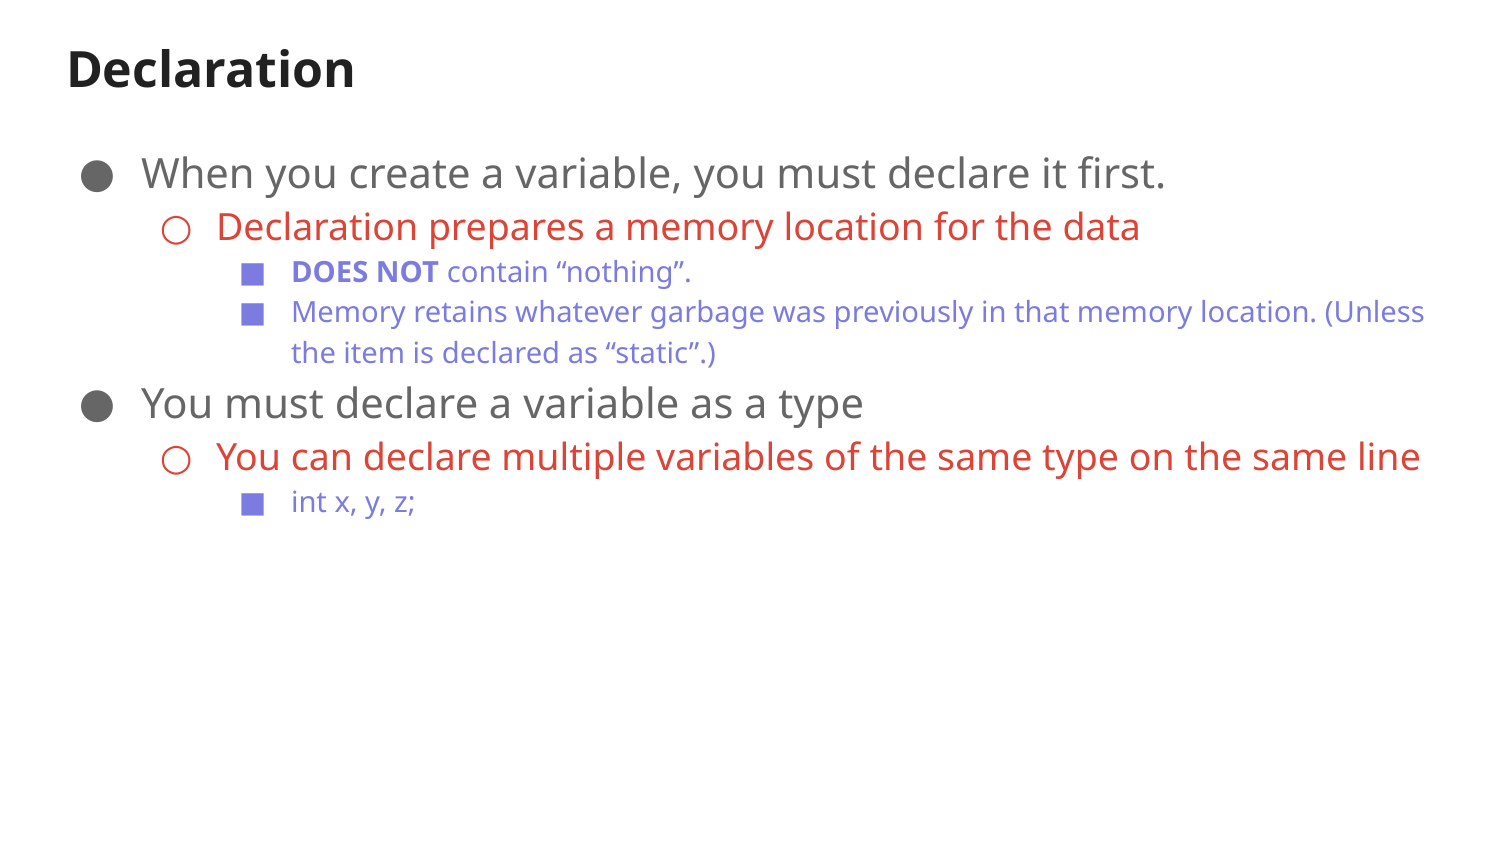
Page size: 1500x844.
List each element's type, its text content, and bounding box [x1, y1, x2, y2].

title Declaration [51, 22, 1449, 96]
list When you create a variable, you must declare it first. Declaration prepares a memory location for the data DOES NOT contain “nothing”. Memory retains whatever garbage was previously in that memory location. (Unless the item is declared as “static”.) You must declare a variable as a type You can declare multiple variables of the same type on the same line int x, y, z; [51, 124, 1449, 750]
